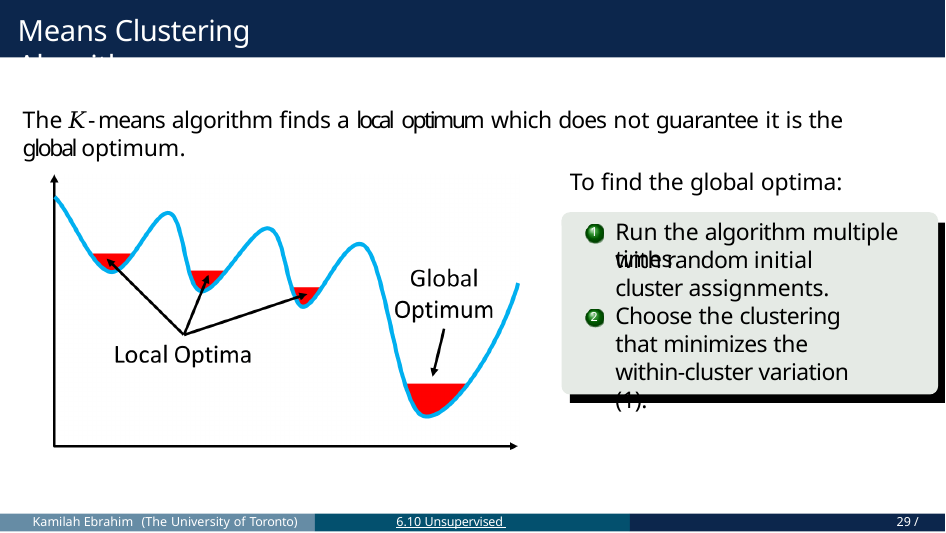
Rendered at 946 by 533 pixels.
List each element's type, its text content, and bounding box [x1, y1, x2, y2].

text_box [0, 513, 946, 532]
text_box The 𝐾-means algorithm finds a local optimum which does not guarantee it is the global optimum. To find the global optima: [20, 103, 883, 196]
picture [584, 308, 604, 329]
title Means Clustering Algorithm [15, 9, 361, 102]
picture [50, 174, 520, 450]
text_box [561, 211, 946, 404]
